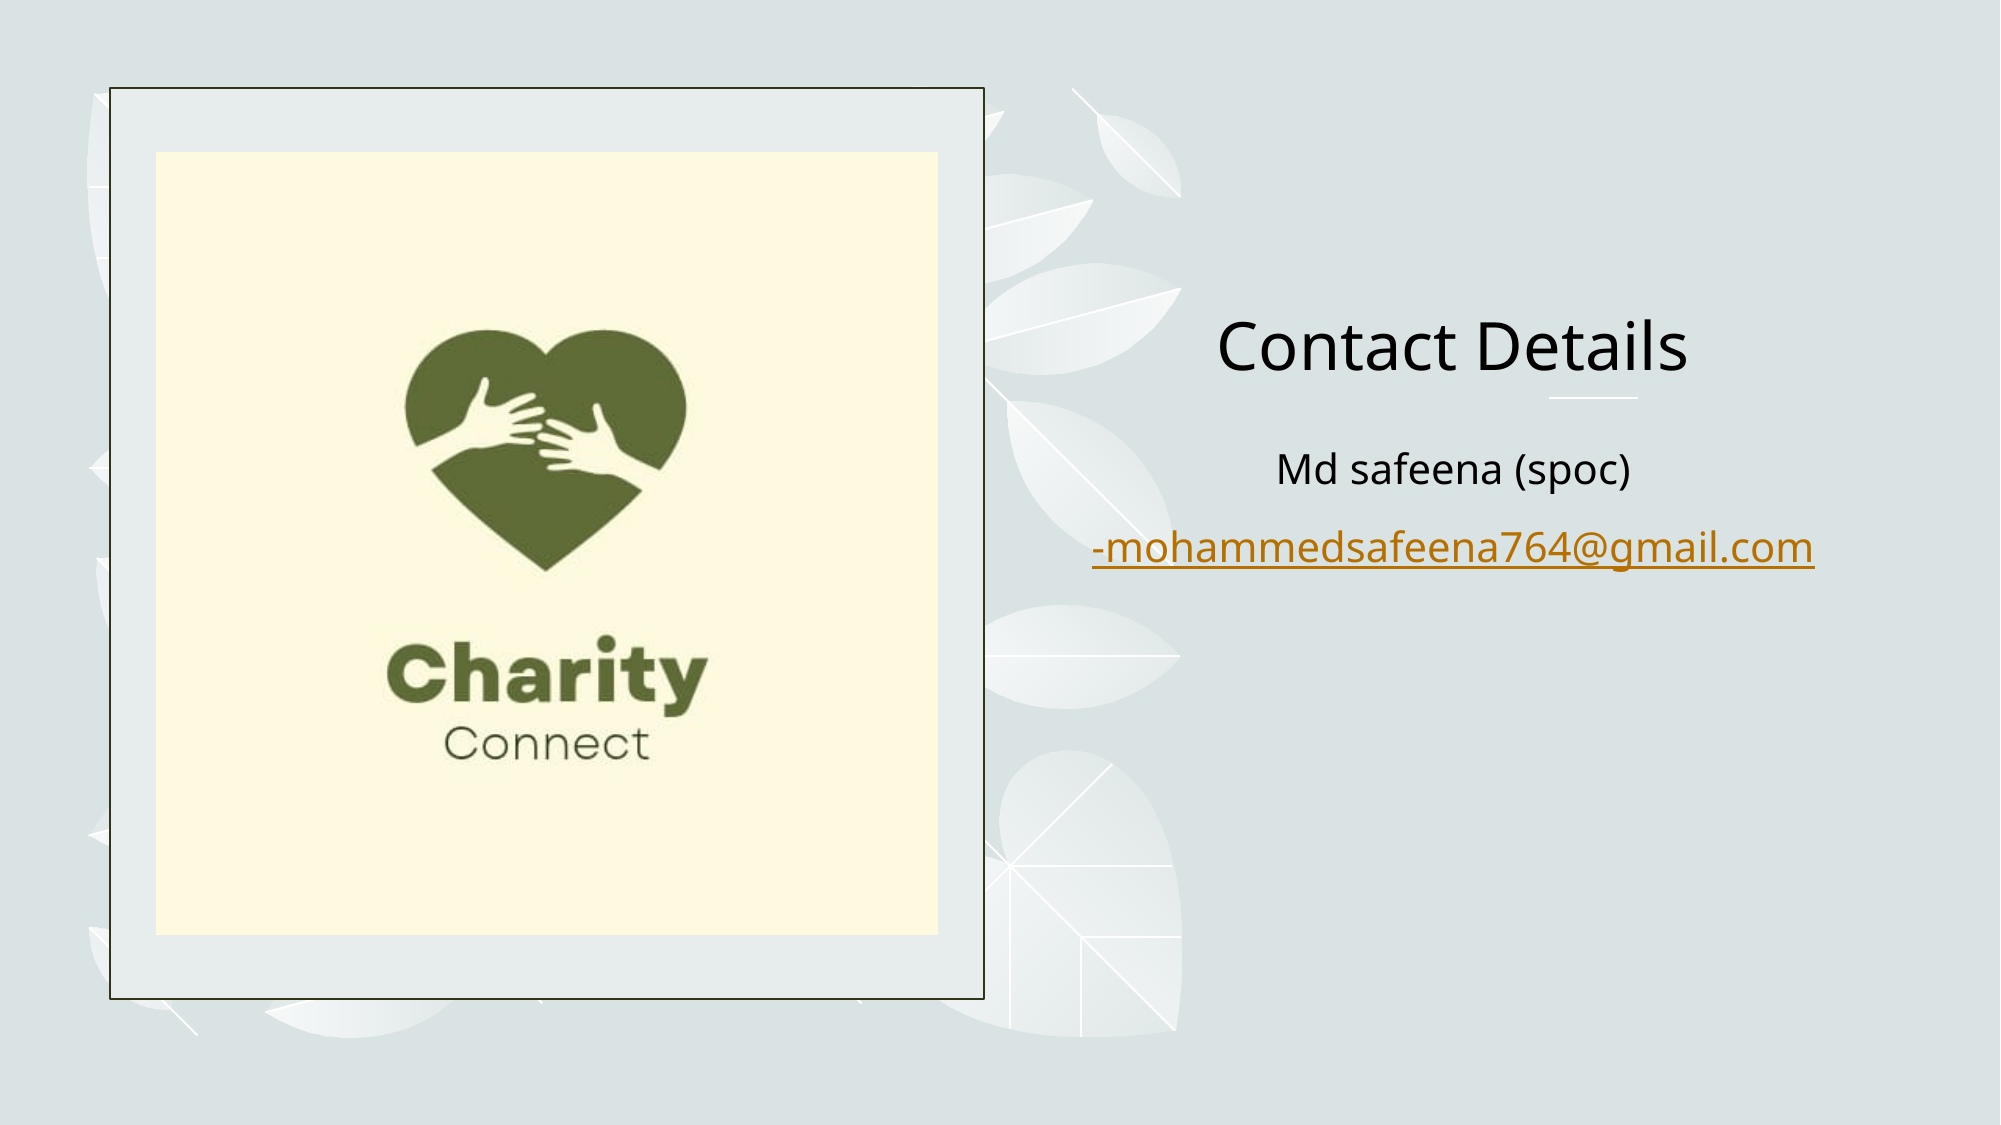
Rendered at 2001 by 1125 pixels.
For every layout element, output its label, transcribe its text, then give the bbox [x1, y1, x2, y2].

picture [156, 152, 938, 935]
title Contact Details [1136, 152, 1770, 392]
text_box [110, 87, 984, 999]
list Md safeena (spoc)-mohammedsafeena764@gmail.com [970, 409, 1937, 900]
